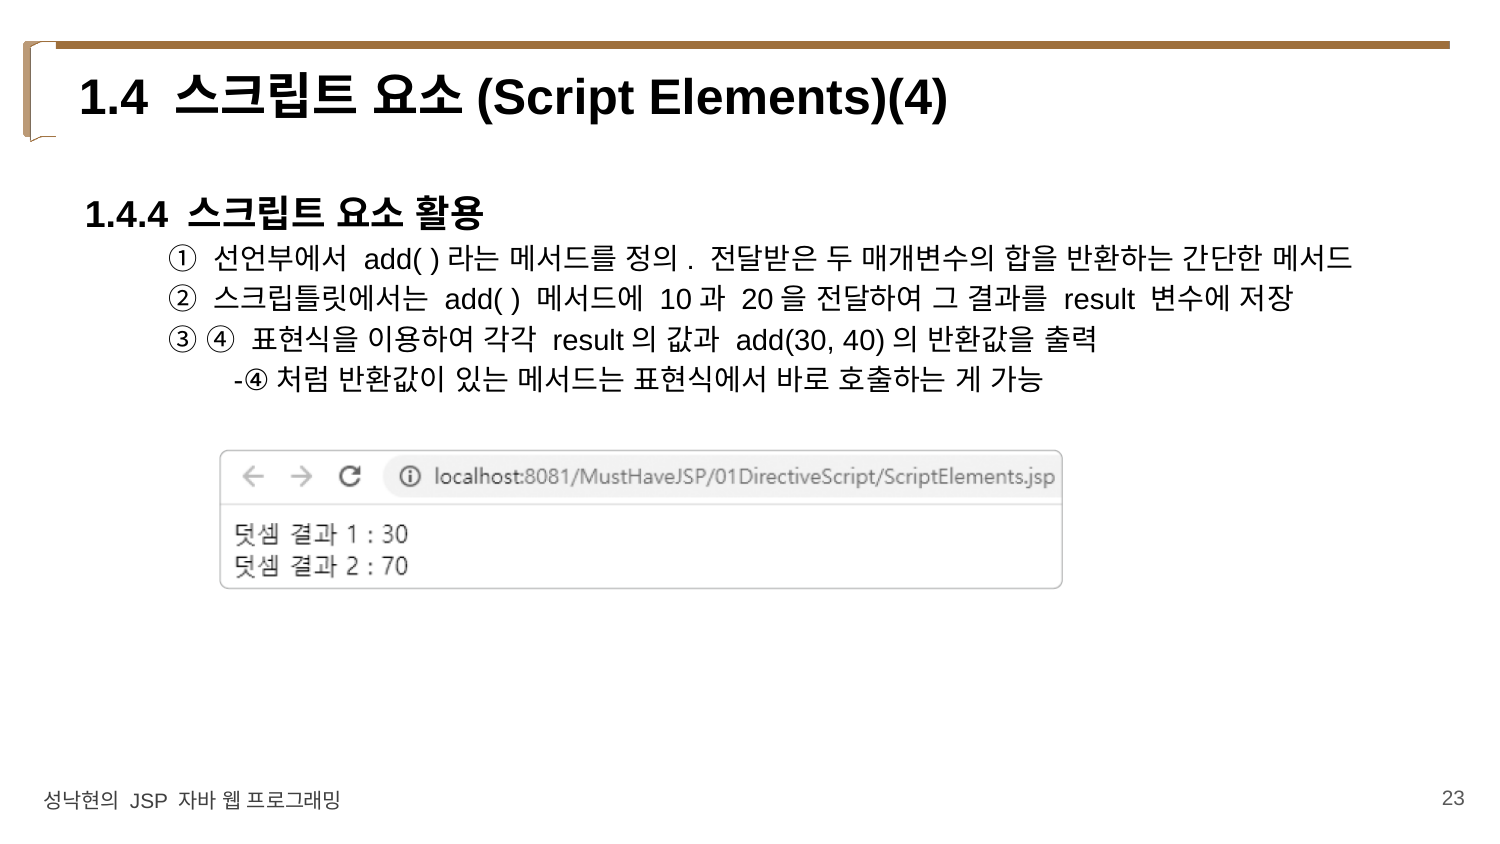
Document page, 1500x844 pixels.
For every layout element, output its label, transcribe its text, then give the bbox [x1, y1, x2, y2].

slide_number 23 [1389, 764, 1480, 830]
picture [212, 442, 1069, 599]
picture [8, 24, 1462, 155]
list 1.4.4 스크립트 요소 활용 ① 선언부에서 add( )라는 메서드를 정의. 전달받은 두 매개변수의 합을 반환하는 간단한 메서드 ② 스크립틀릿에서는 add( ) 메서드에 10과 20을 전달하여 그 결과를 result 변수에 저장 ③ ④ 표현식을 이용하여 각각 result의 값과 add(30, 40)의 반환값을 출력 -④처럼 반환값이 있는 메서드는 표현식에서 바로 호출하는 게 가능 [51, 168, 1449, 750]
